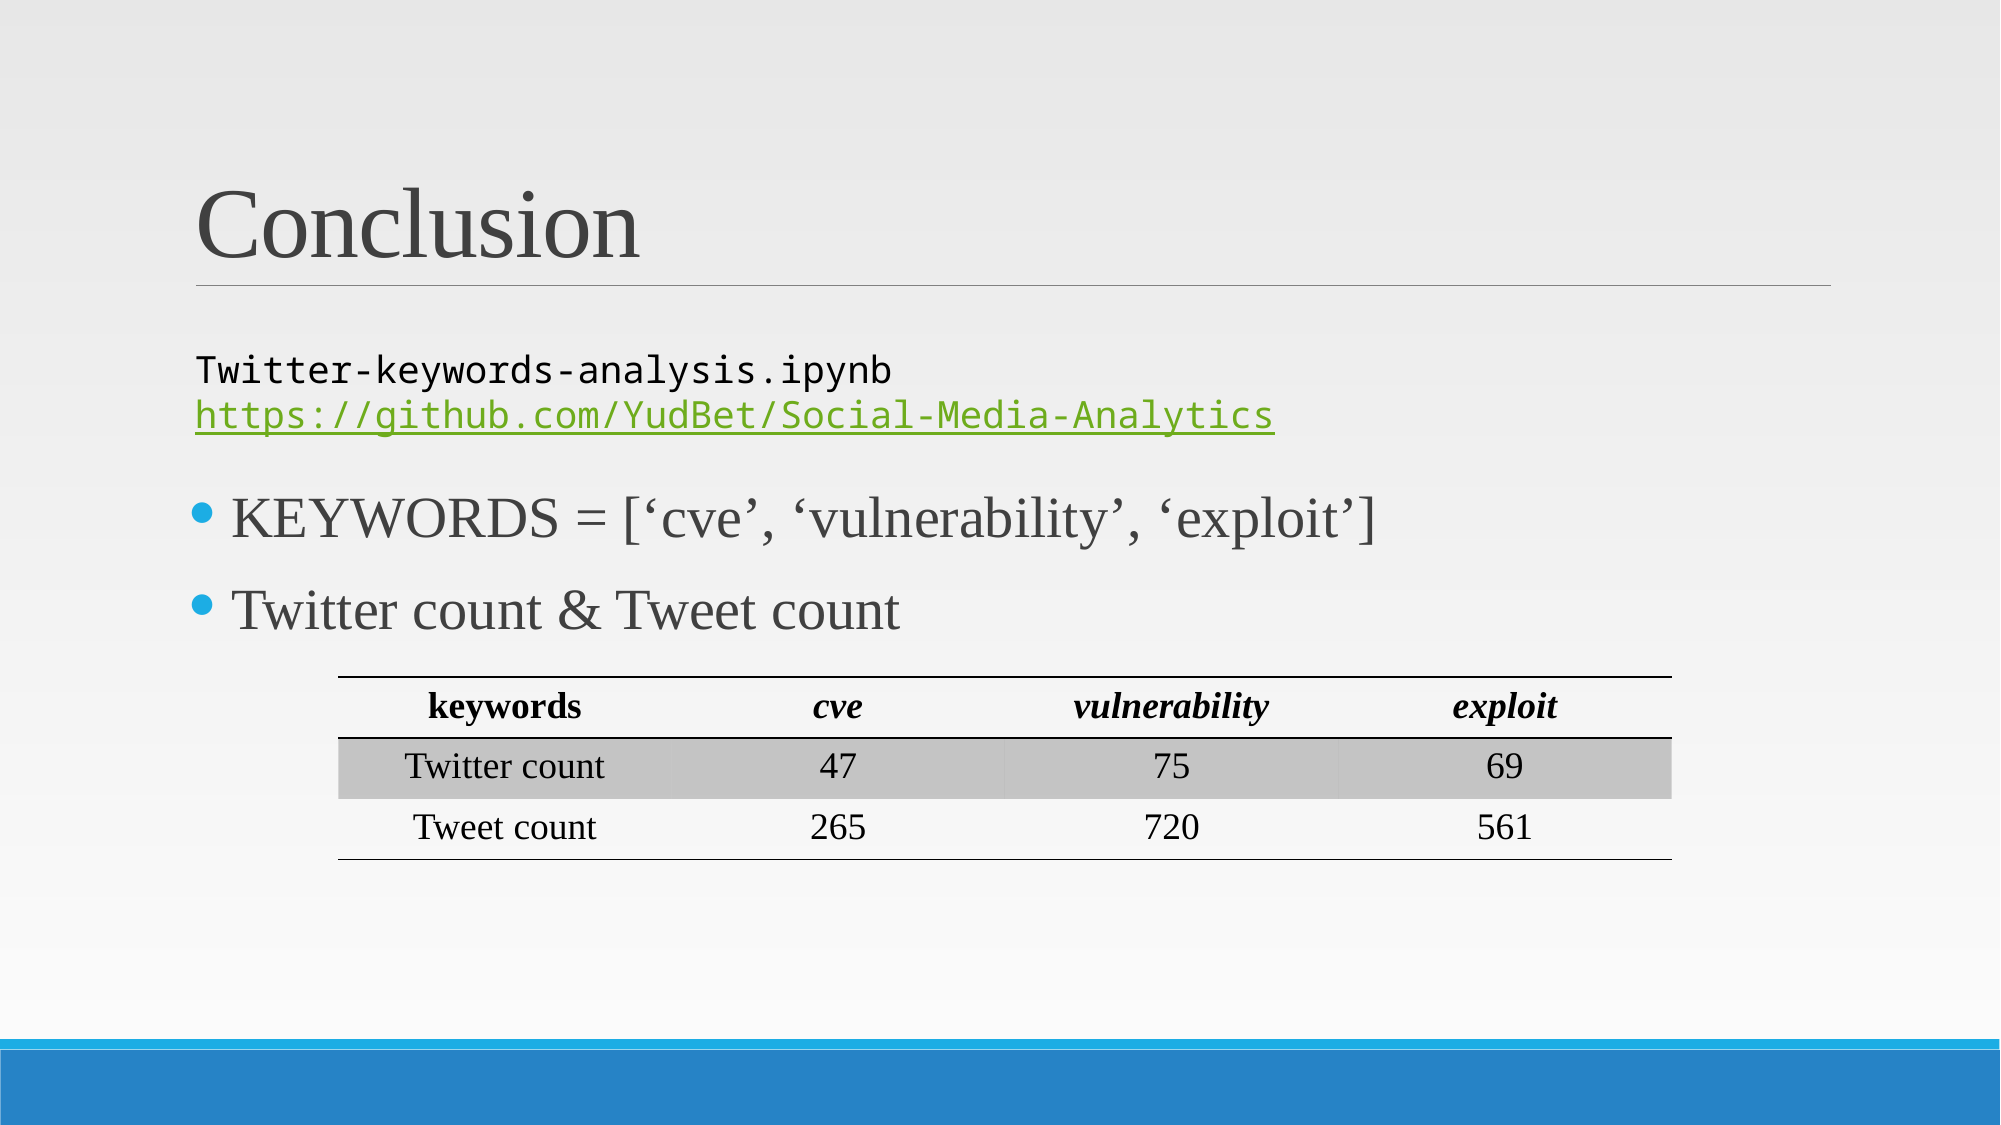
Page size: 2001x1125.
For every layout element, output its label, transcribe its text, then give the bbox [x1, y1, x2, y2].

table_header exploit [1338, 678, 1672, 737]
table_cell 75 [1005, 739, 1338, 799]
text_box Twitter-keywords-analysis.ipynb https://github.com/YudBet/Social-Media-Analytics [179, 339, 1830, 450]
table_header vulnerability [1005, 678, 1338, 737]
table_header keywords [338, 678, 672, 737]
table_cell Twitter count [338, 739, 672, 799]
table_cell Tweet count [338, 799, 672, 859]
table_cell 69 [1338, 739, 1672, 799]
table_header cve [672, 678, 1005, 737]
list KEYWORDS = [‘cve’, ‘vulnerability’, ‘exploit’] Twitter count & Tweet count [180, 487, 1830, 963]
table_cell 720 [1005, 799, 1338, 859]
title Conclusion [180, 47, 1830, 285]
table_cell 47 [672, 739, 1005, 799]
table_cell 561 [1338, 799, 1672, 859]
table_cell 265 [672, 799, 1005, 859]
